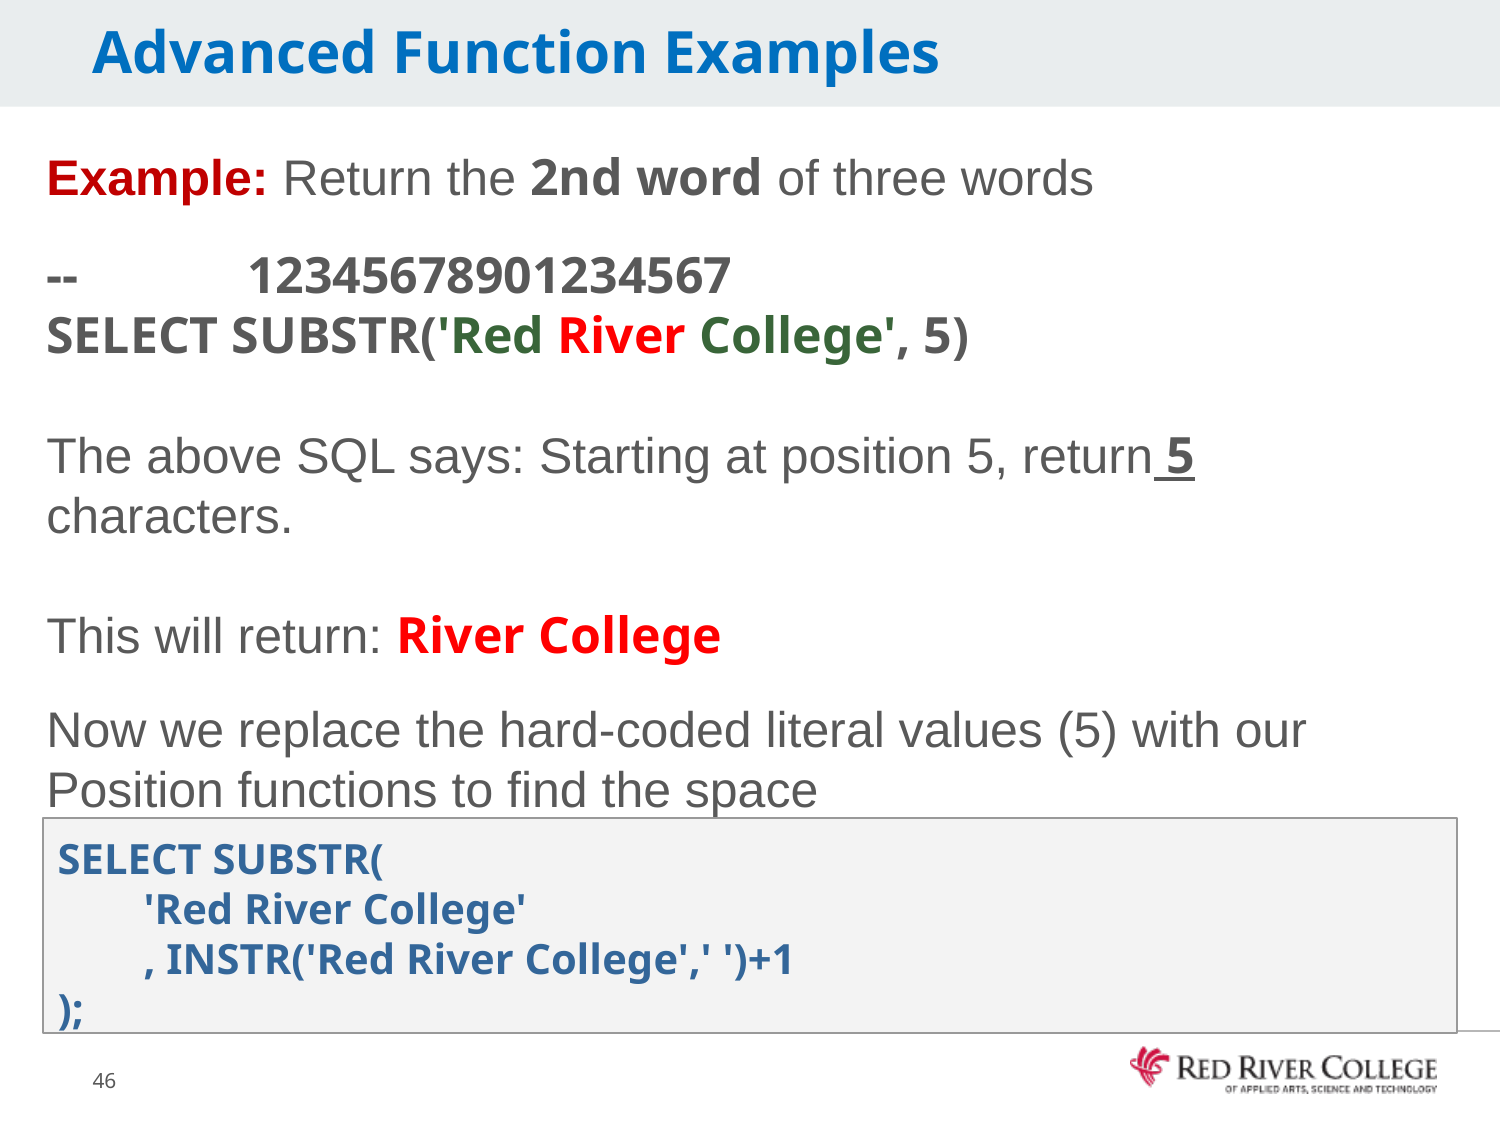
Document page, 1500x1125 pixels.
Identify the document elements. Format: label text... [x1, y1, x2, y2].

list Example: Return the 2nd word of three words -- 12345678901234567 SELECT SUBSTR('Red River College', 5) The above SQL says: Starting at position 5, return 5 characters. This will return: River College Now we replace the hard-coded literal values (5) with our Position functions to find the space [31, 138, 1469, 1039]
picture [1130, 1046, 1437, 1094]
slide_number 46 [77, 1038, 263, 1125]
text_box SELECT SUBSTR( 'Red River College' , INSTR('Red River College',' ')+1 ); [42, 817, 1458, 1033]
title Advanced Function Examples [77, 15, 1259, 98]
